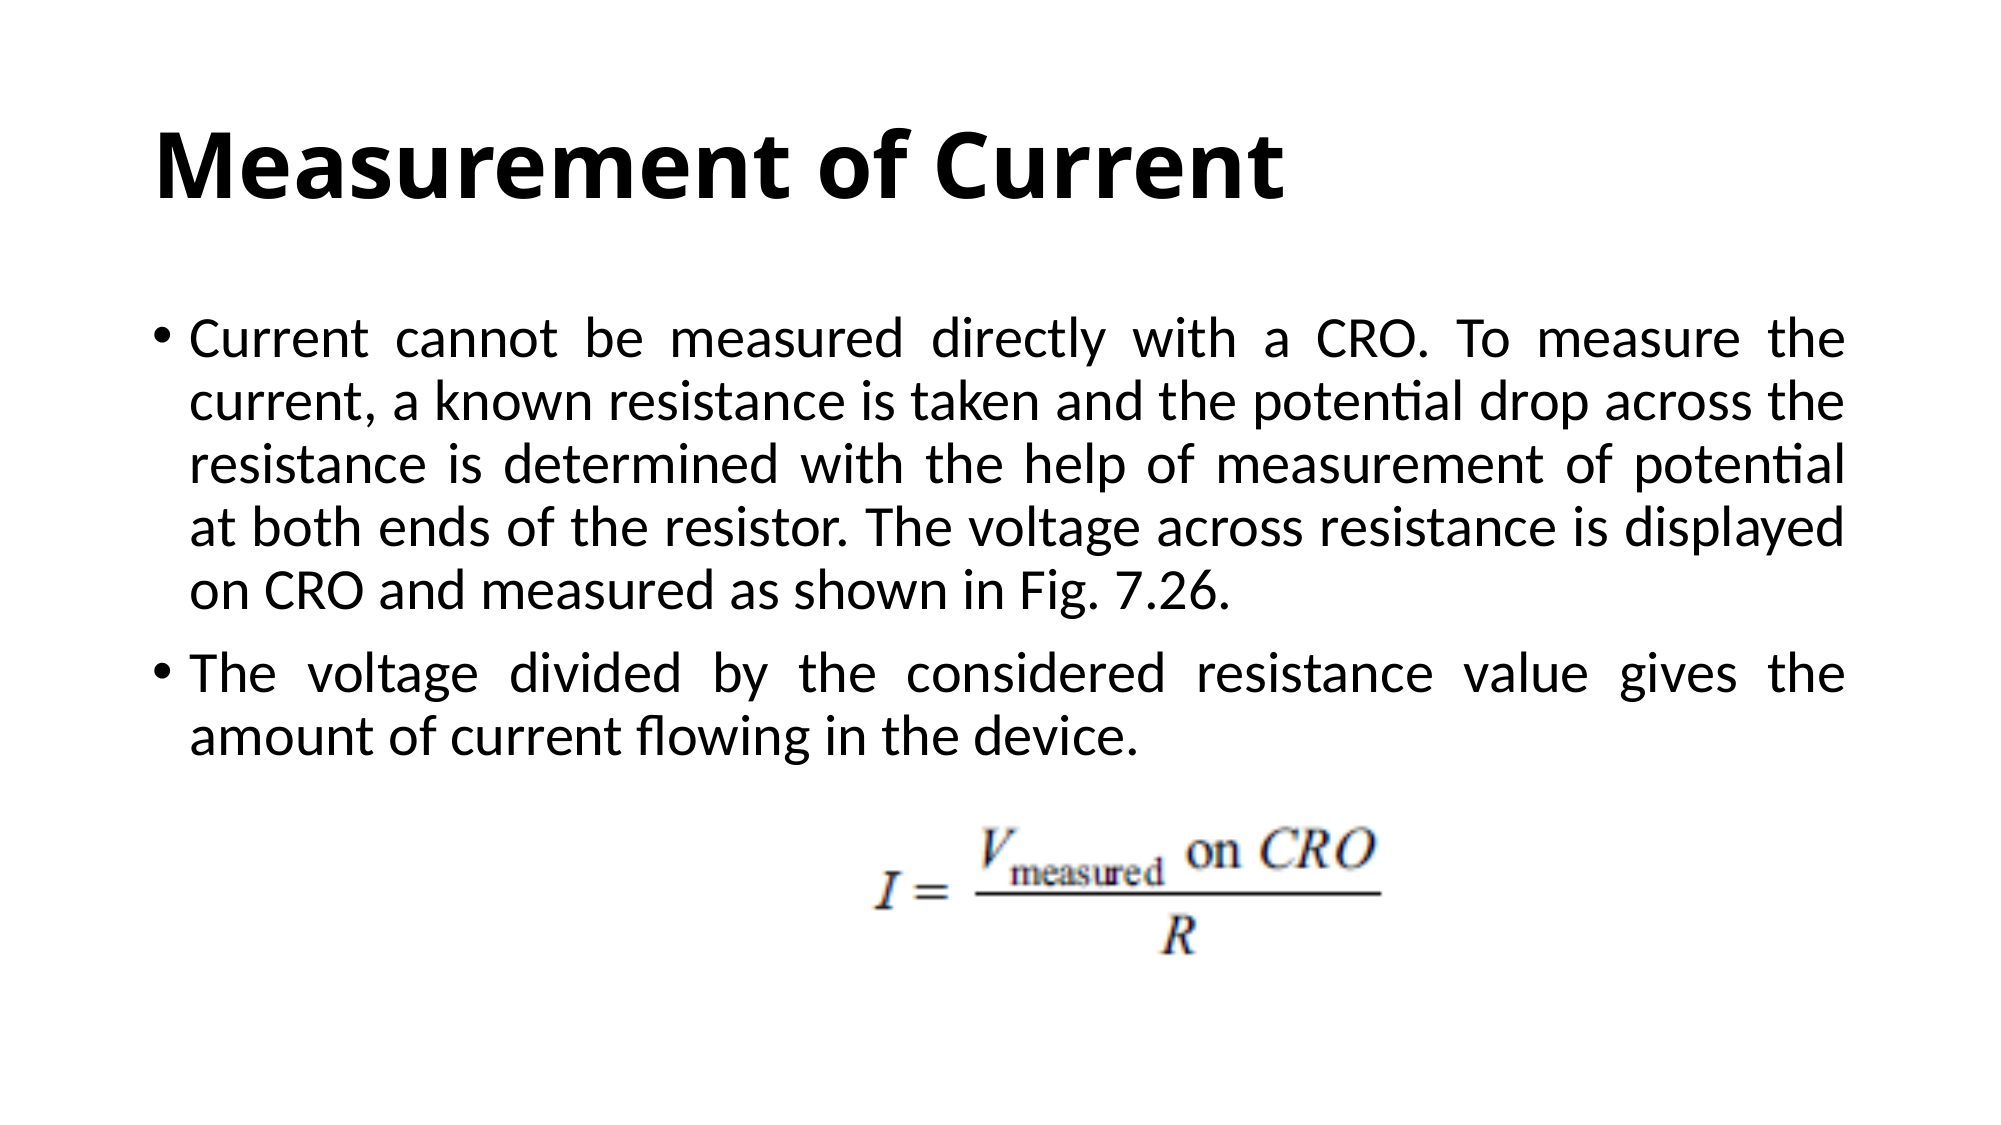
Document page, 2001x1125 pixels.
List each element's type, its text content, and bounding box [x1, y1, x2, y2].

list Current cannot be measured directly with a CRO. To measure the current, a known resistance is taken and the potential drop across the resistance is determined with the help of measurement of potential at both ends of the resistor. The voltage across resistance is displayed on CRO and measured as shown in Fig. 7.26. The voltage divided by the considered resistance value gives the amount of current flowing in the device. [137, 299, 1863, 1014]
picture [832, 807, 1547, 973]
title Measurement of Current [137, 59, 1863, 278]
